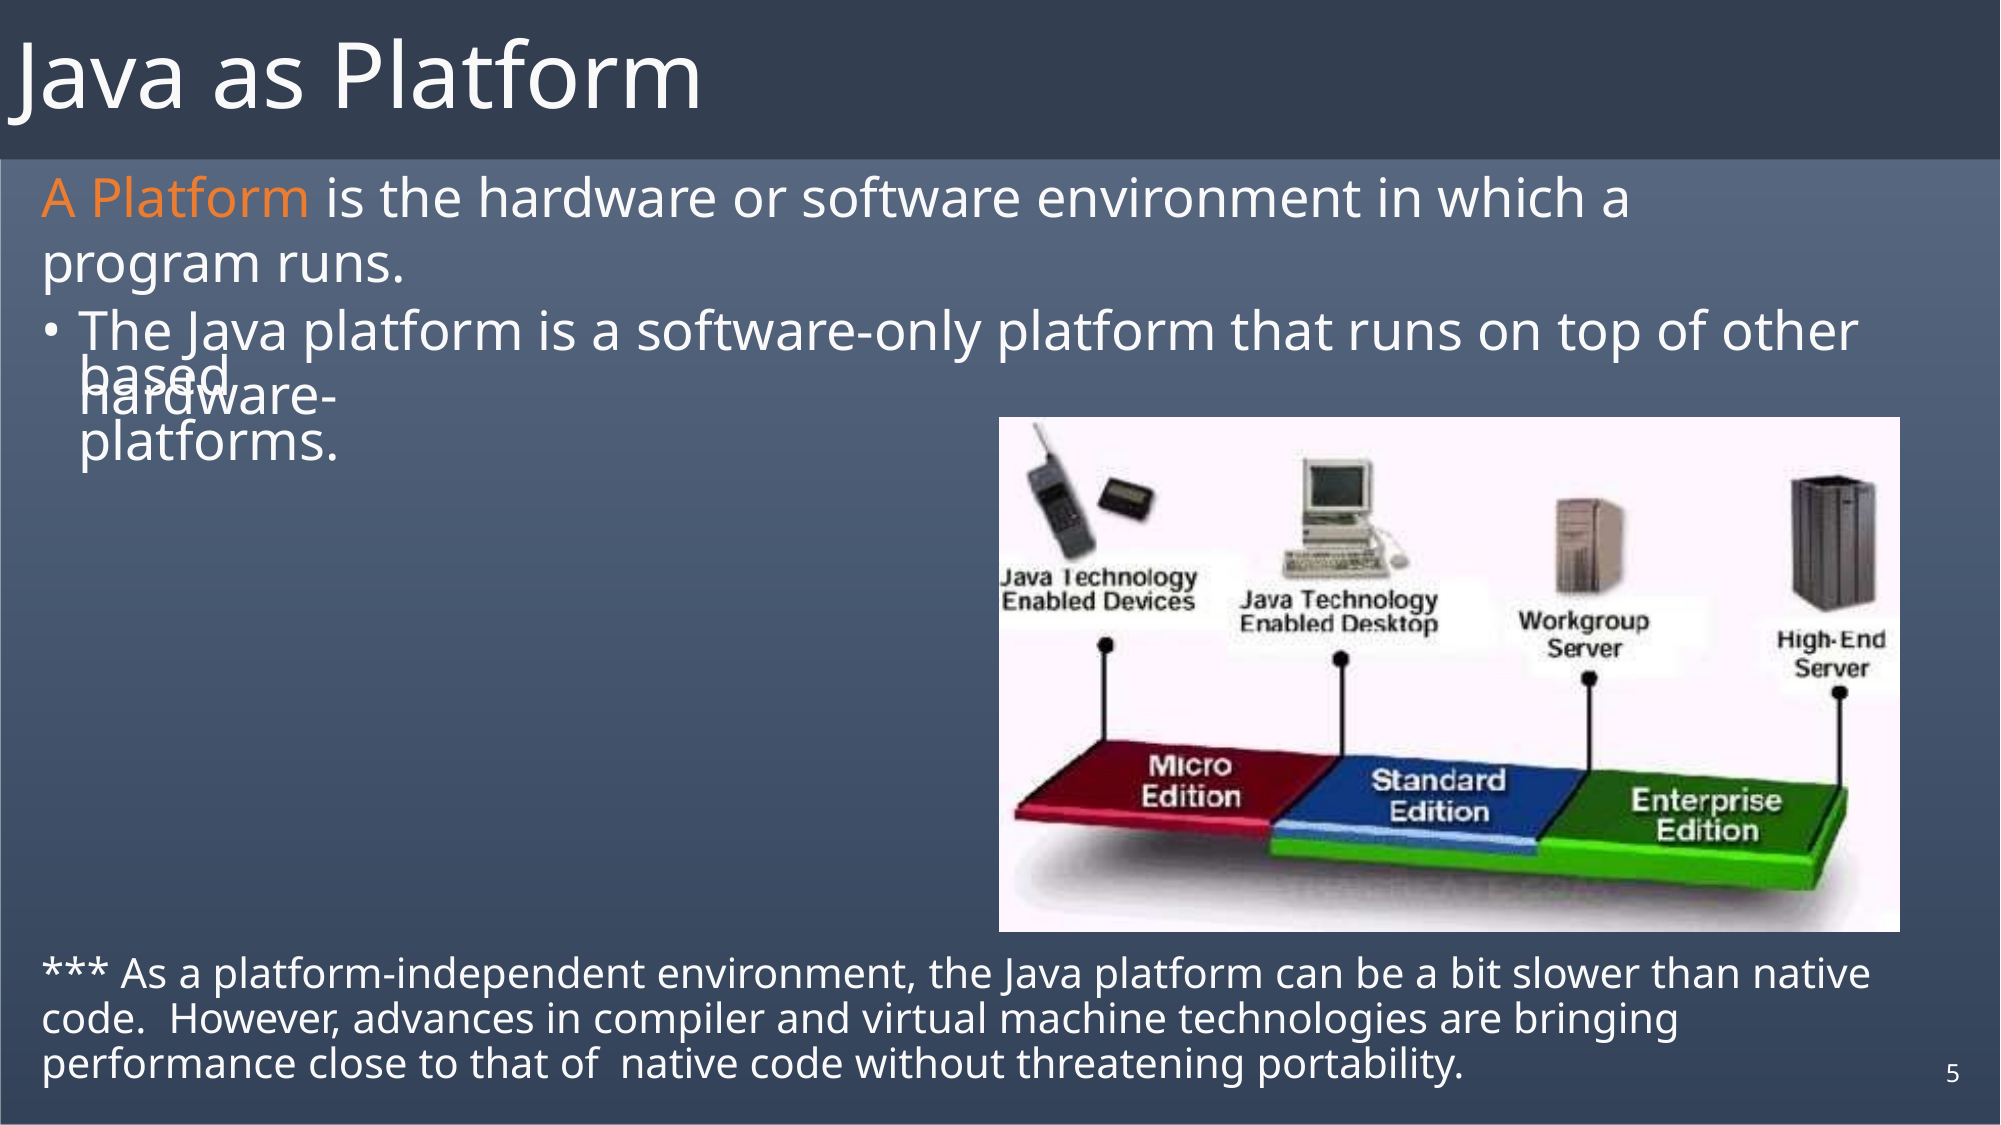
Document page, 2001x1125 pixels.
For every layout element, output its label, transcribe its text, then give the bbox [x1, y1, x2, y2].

title Java as Platform [12, 14, 735, 205]
text_box The Java platform is a software-only platform that runs on top of other hardware- [39, 293, 1922, 426]
text_box [0, 0, 2000, 160]
picture [0, 160, 2000, 1125]
text_box *** As a platform-independent environment, the Java platform can be a bit slower than native code. However, advances in compiler and virtual machine technologies are bringing performance close to that of native code without threatening portability. [39, 945, 1901, 1088]
text_box based platforms. [76, 339, 457, 472]
text_box A Platform is the hardware or software environment in which a program runs. [39, 161, 1843, 293]
text_box 5 [1943, 1054, 1961, 1087]
